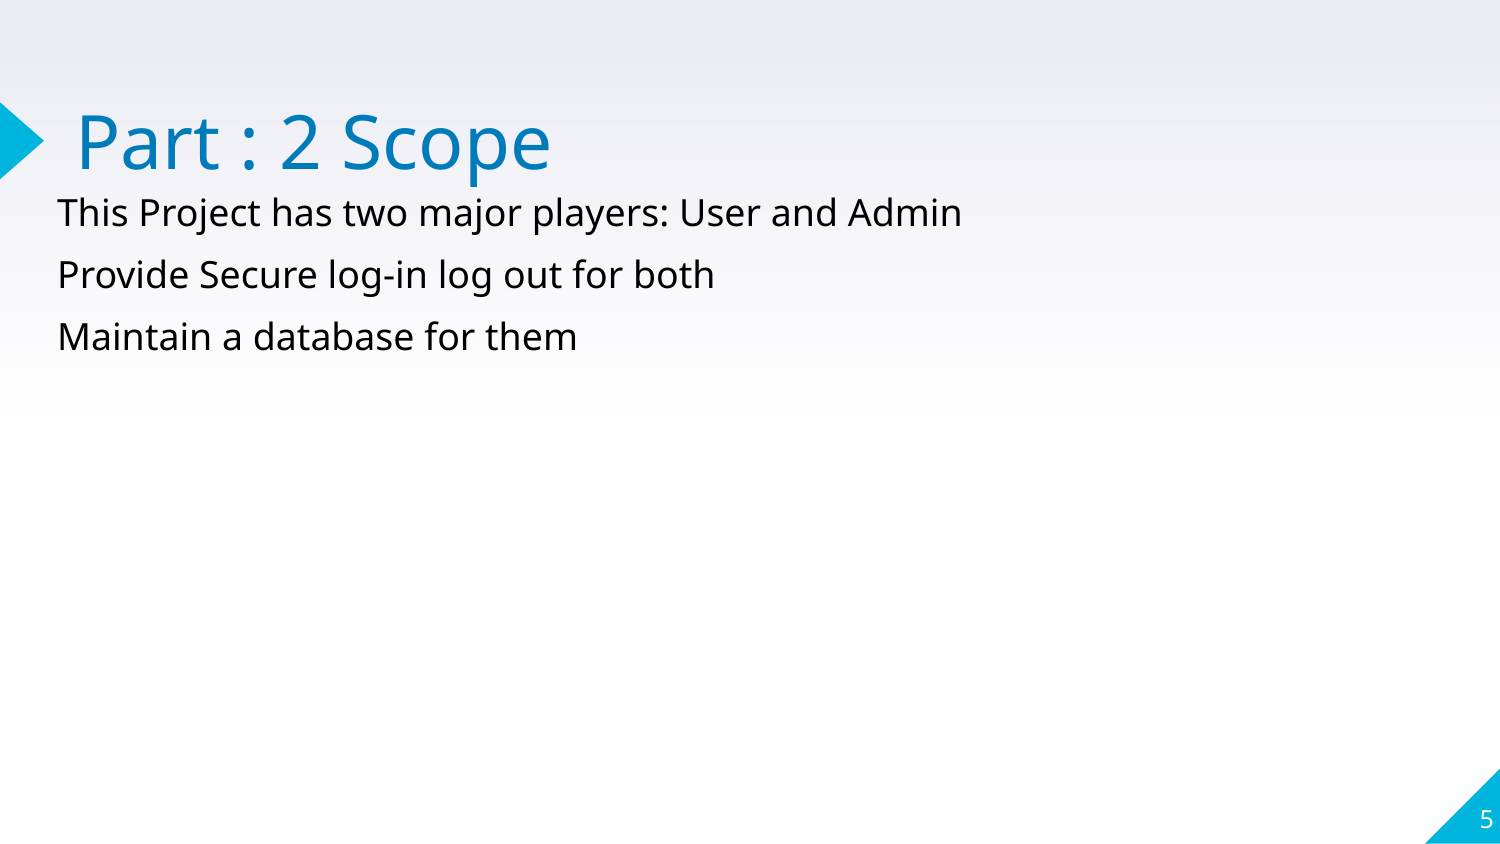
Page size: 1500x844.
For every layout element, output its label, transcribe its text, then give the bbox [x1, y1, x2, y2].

title Part : 2 Scope [75, 111, 1325, 185]
list This Project has two major players: User and Admin Provide Secure log-in log out for both Maintain a database for them [38, 184, 993, 404]
slide_number 5 [1418, 760, 1494, 838]
